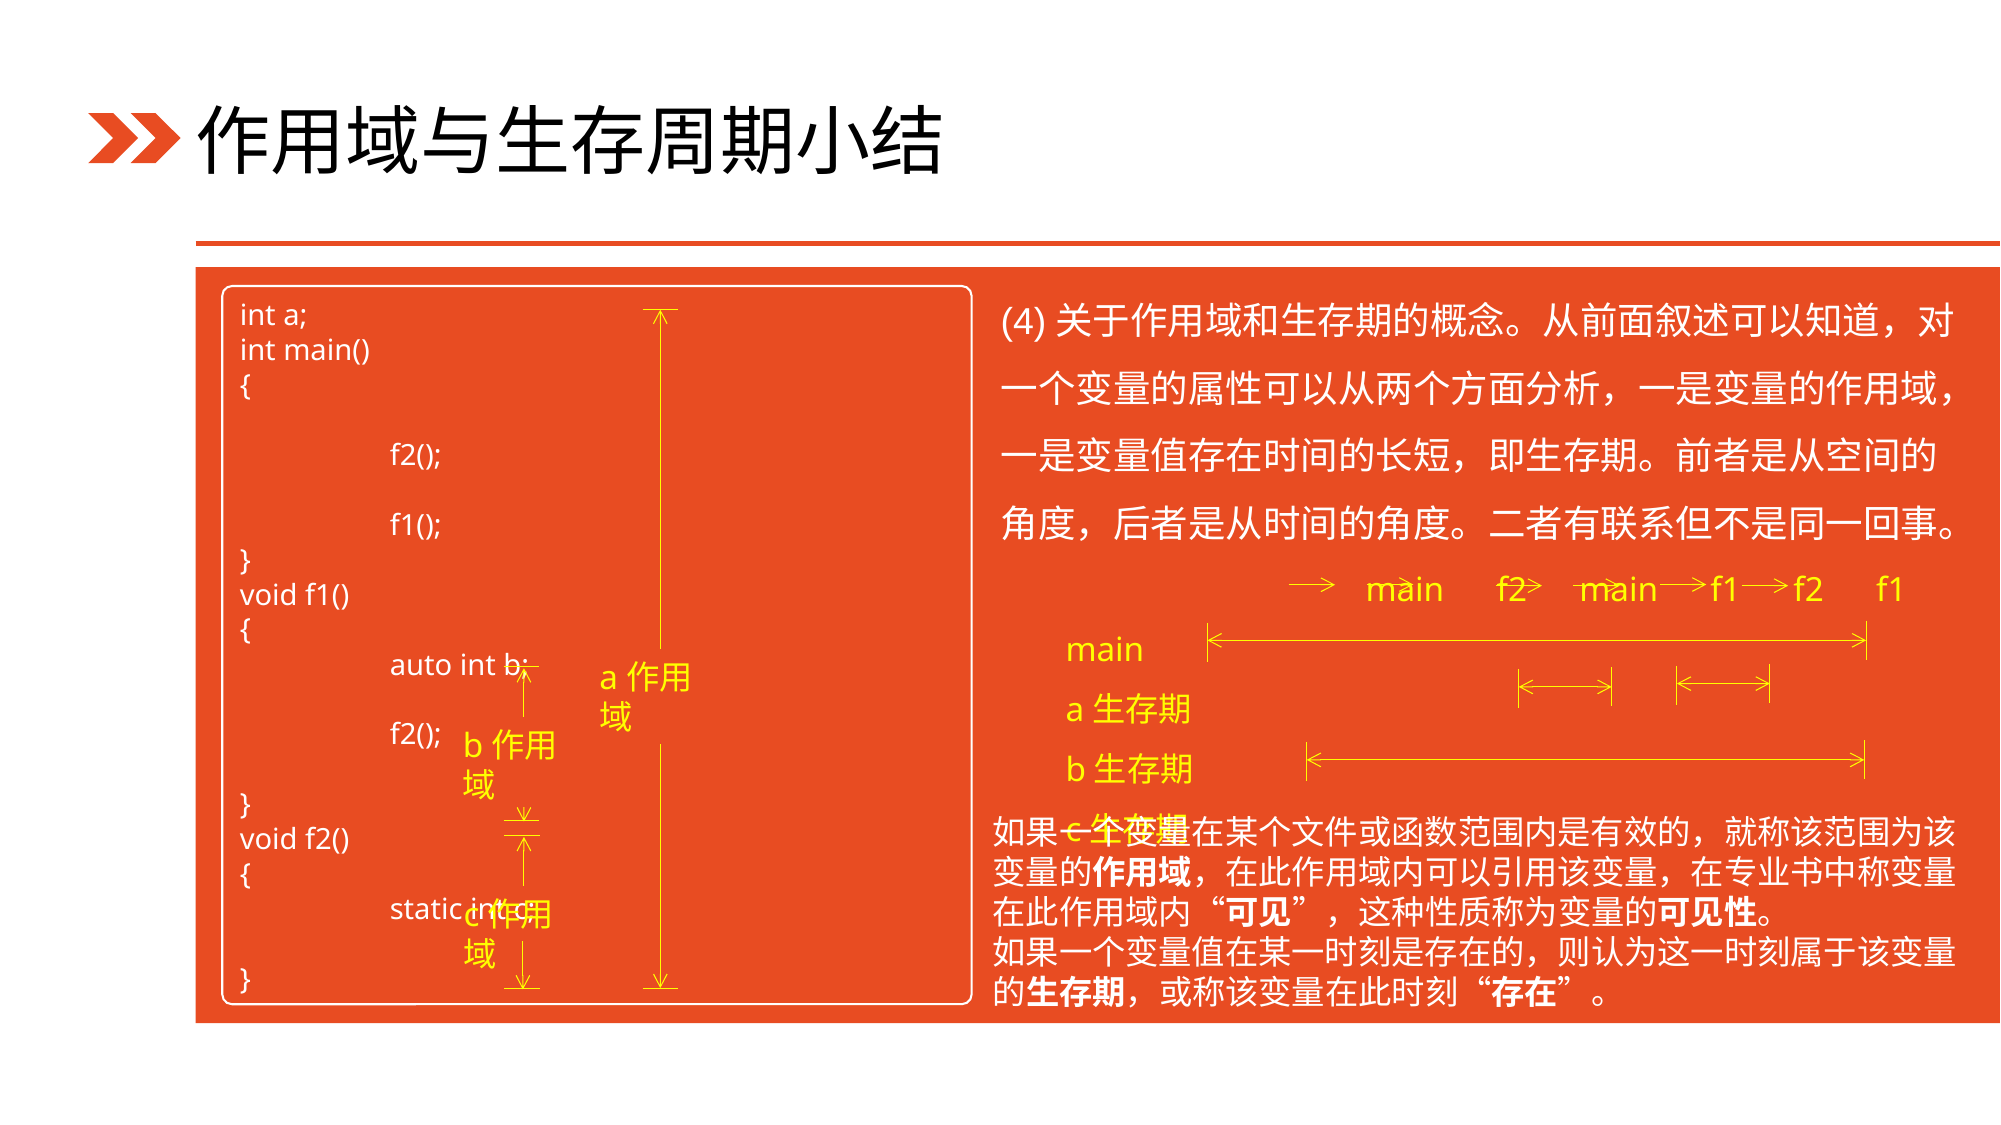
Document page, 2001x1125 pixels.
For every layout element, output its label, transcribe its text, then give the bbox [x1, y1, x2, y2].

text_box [448, 666, 600, 822]
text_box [1050, 540, 2000, 793]
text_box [88, 113, 181, 164]
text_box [584, 309, 736, 989]
text_box [195, 267, 2000, 1024]
text_box 如果一个变量在某个文件或函数范围内是有效的，就称该范围为该变量的作用域，在此作用域内可以引用该变量，在专业书中称变量在此作用域内“可见”，这种性质称为变量的可见性。 如果一个变量值在某一时刻是存在的，则认为这一时刻属于该变量的生存期，或称该变量在此时刻“存在”。 [978, 804, 1978, 1019]
text_box int a; int main() { f2(); f1(); } void f1() { auto int b; f2(); } void f2() { static int c; } [221, 284, 973, 1006]
text_box (4)关于作用域和生存期的概念。从前面叙述可以知道，对一个变量的属性可以从两个方面分析，一是变量的作用域，一是变量值存在时间的长短，即生存期。前者是从空间的角度，后者是从时间的角度。二者有联系但不是同一回事。 [985, 267, 1986, 552]
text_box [448, 835, 601, 990]
text_box 作用域与生存周期小结 [180, 79, 1072, 198]
